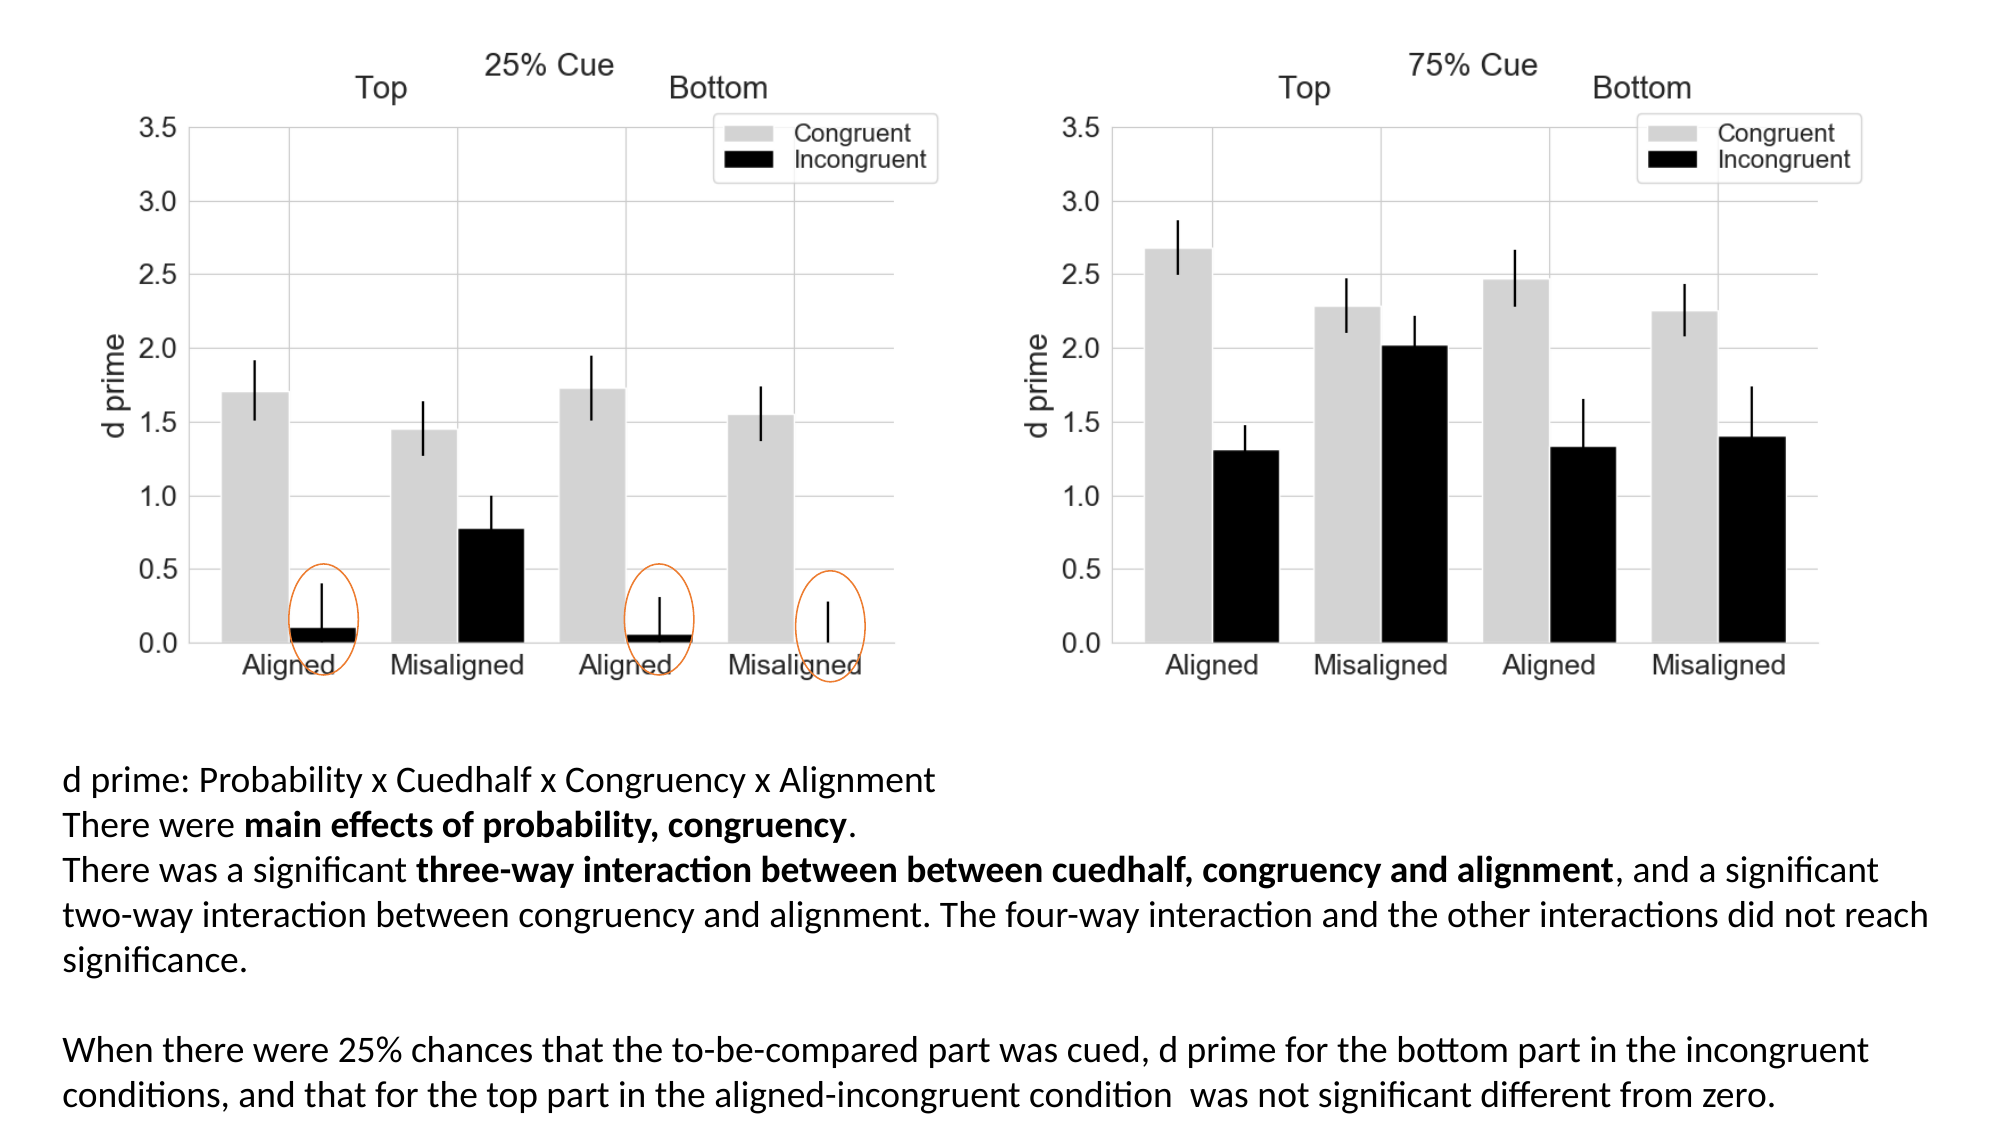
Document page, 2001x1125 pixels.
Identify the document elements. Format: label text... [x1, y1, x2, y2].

text_box d prime: Probability x Cuedhalf x Congruency x Alignment There were main effects of probability, congruency. There was a significant three-way interaction between between cuedhalf, congruency and alignment, and a significant two-way interaction between congruency and alignment. The four-way interaction and the other interactions did not reach significance. When there were 25% chances that the to-be-compared part was cued, d prime for the bottom part in the incongruent conditions, and that for the top part in the aligned-incongruent condition was not significant different from zero. [47, 747, 1962, 1122]
picture [75, 45, 986, 728]
picture [998, 45, 1909, 728]
